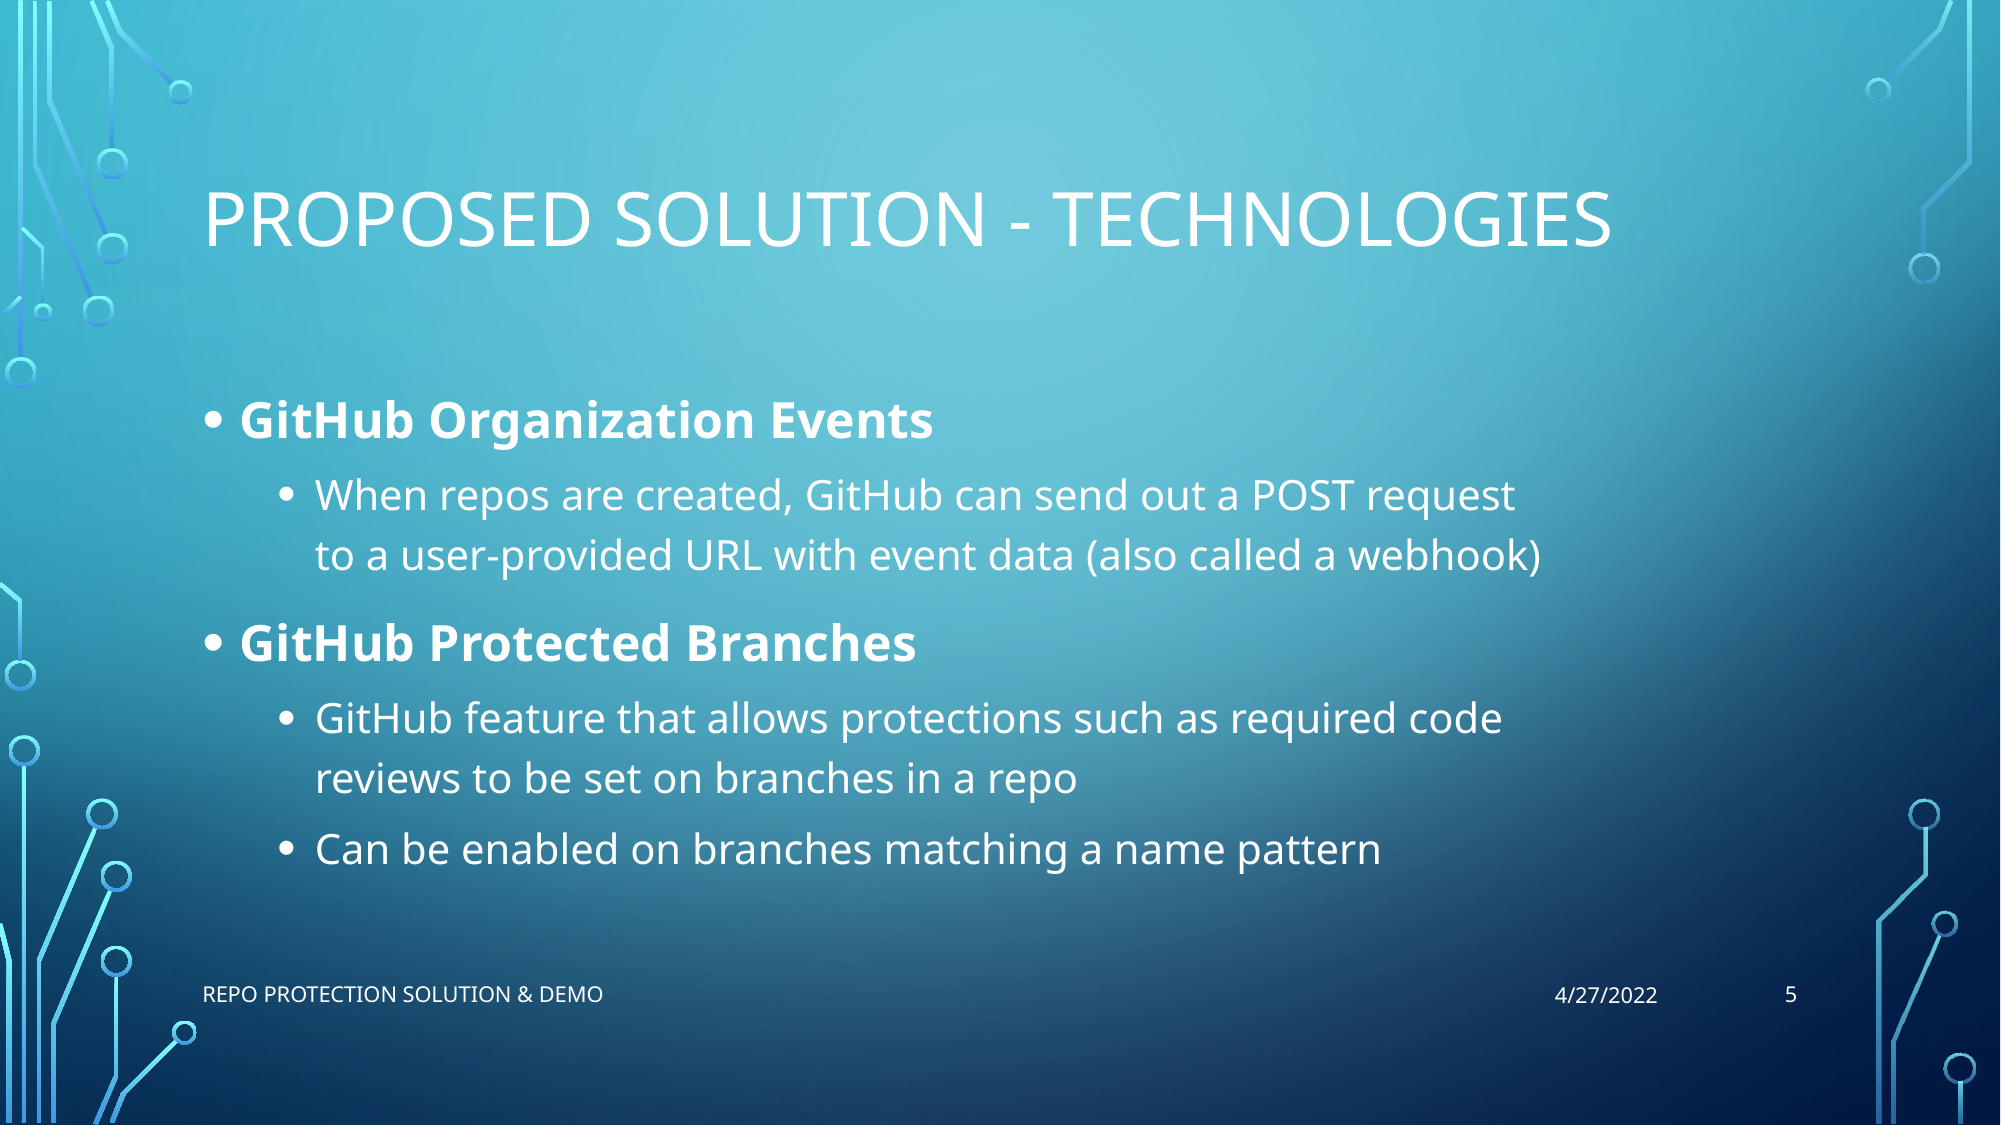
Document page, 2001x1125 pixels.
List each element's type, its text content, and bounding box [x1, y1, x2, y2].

title Proposed Solution - Technologies [187, 101, 1813, 344]
slide_number 5 [1685, 965, 1813, 1025]
list GitHub Organization Events When repos are created, GitHub can send out a POST request to a user-provided URL with event data (also called a webhook) GitHub Protected Branches GitHub feature that allows protections such as required code reviews to be set on branches in a repo Can be enabled on branches matching a name pattern [187, 369, 1563, 950]
footer Repo Protection Solution & Demo [187, 965, 1211, 1025]
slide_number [1223, 965, 1674, 1025]
